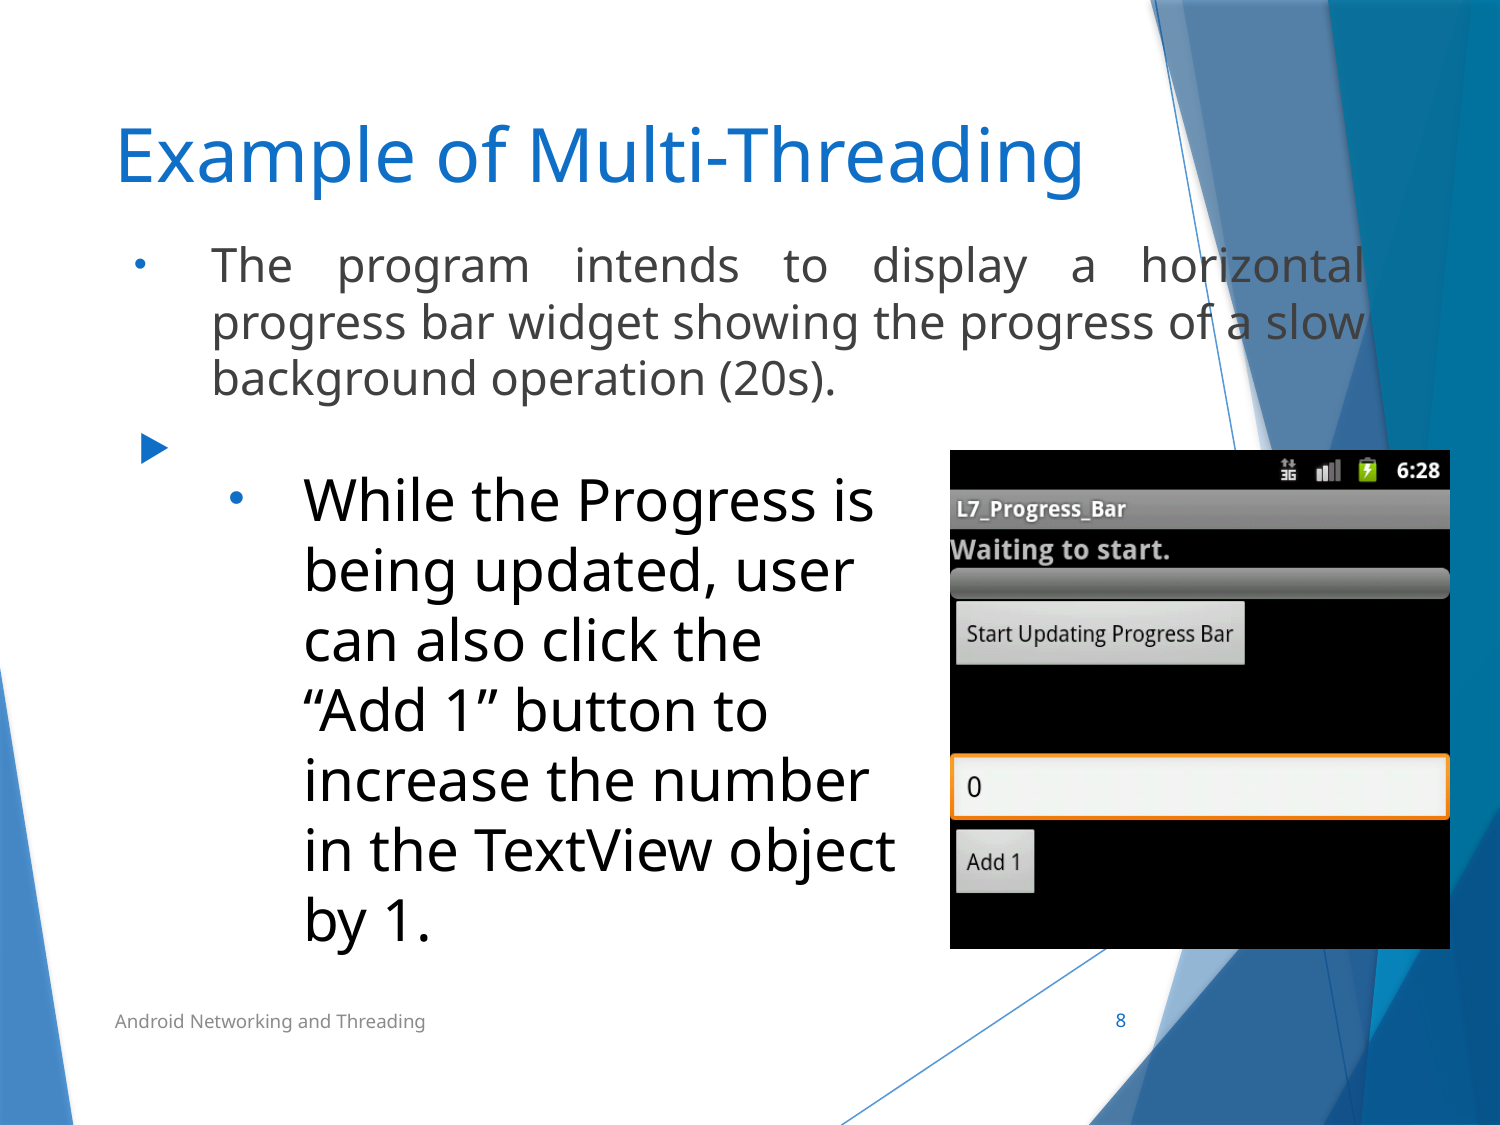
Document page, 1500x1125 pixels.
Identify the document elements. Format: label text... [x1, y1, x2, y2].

slide_number 8 [1057, 991, 1142, 1051]
picture [949, 449, 1451, 949]
text_box While the Progress is being updated, user can also click the “Add 1” button to increase the number in the TextView object by 1. [200, 455, 913, 981]
footer Android Networking and Threading [99, 991, 859, 1051]
title Example of Multi-Threading [99, 99, 1142, 317]
list The program intends to display a horizontal progress bar widget showing the progress of a slow background operation (20s). [118, 228, 1382, 491]
